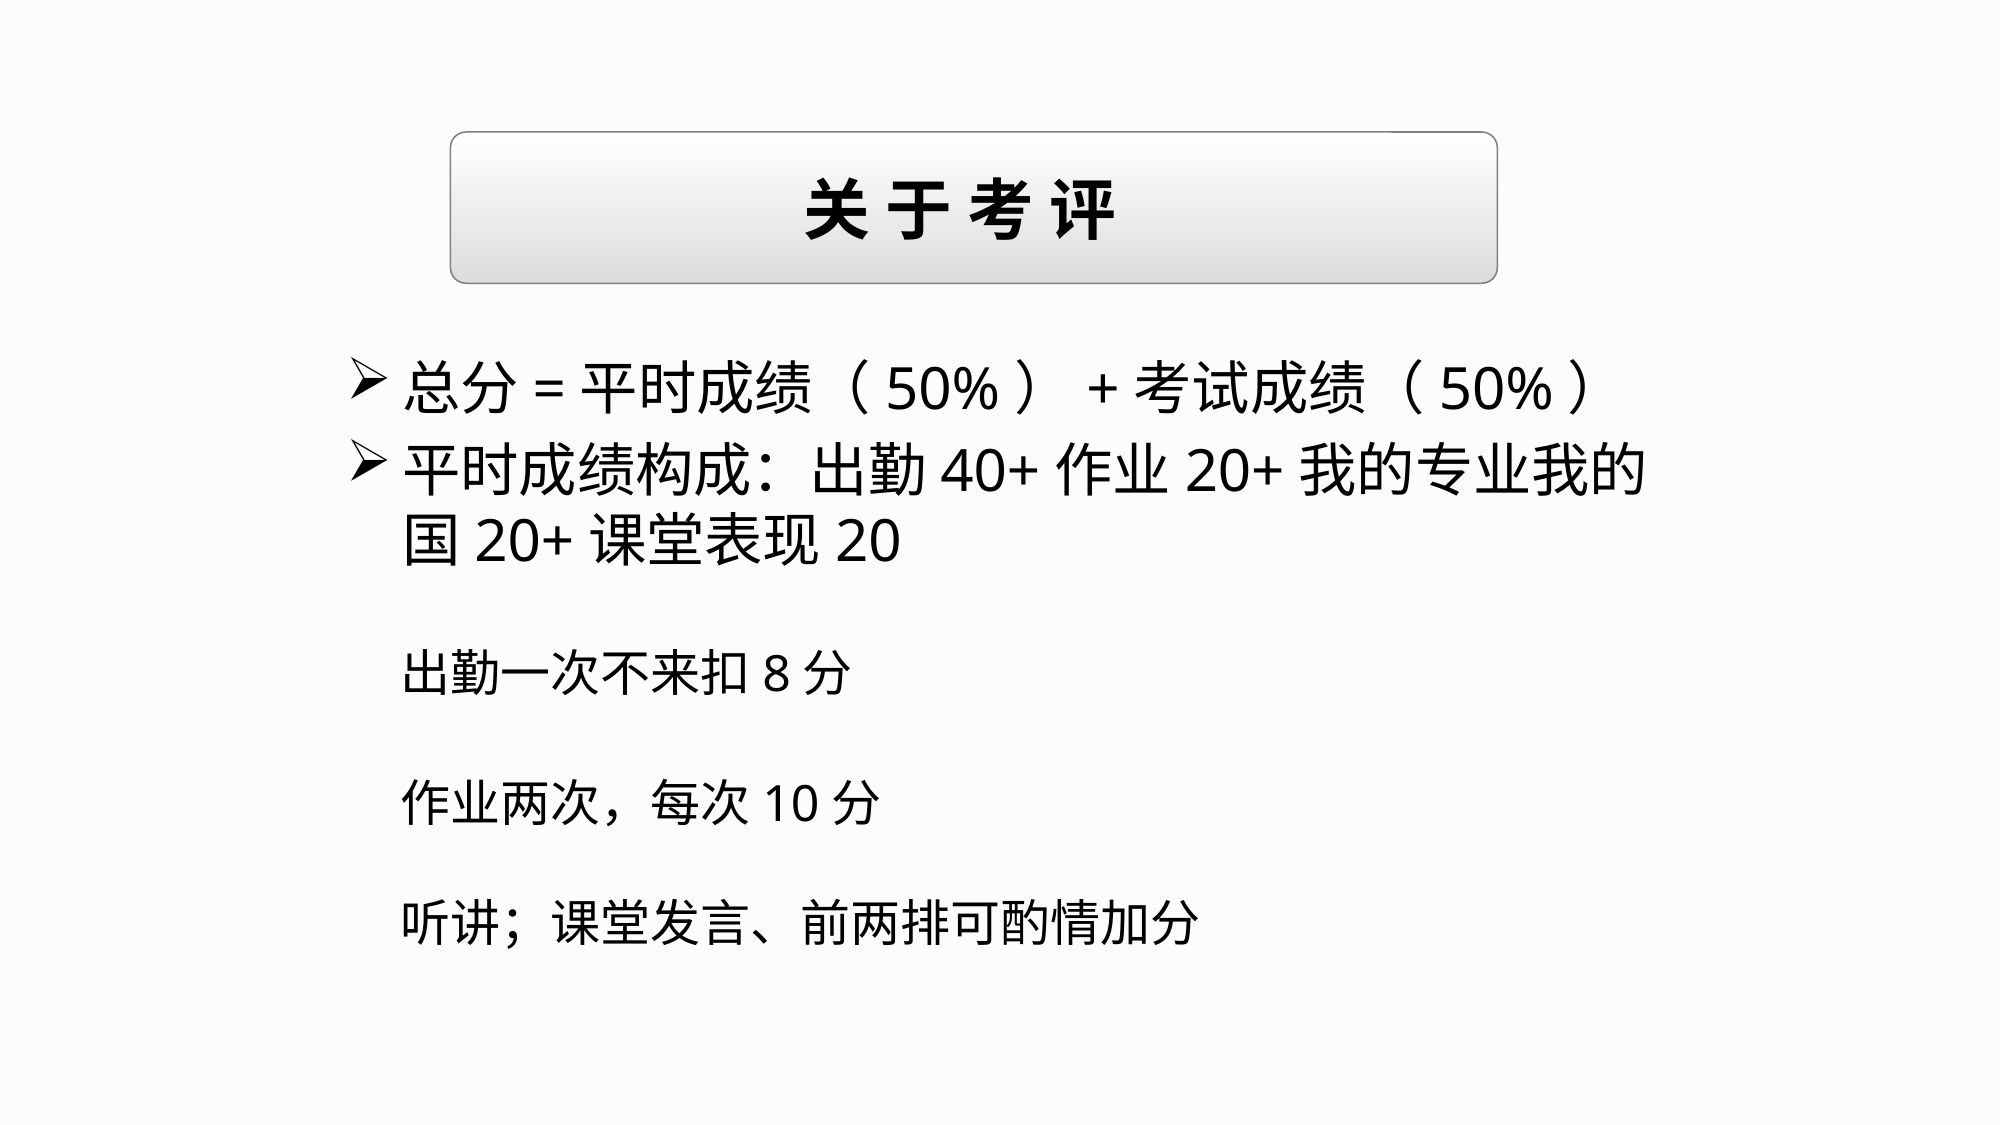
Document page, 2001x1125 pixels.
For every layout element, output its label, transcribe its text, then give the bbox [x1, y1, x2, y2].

text_box 总分=平时成绩（50%）+考试成绩（50%） 平时成绩构成：出勤40+作业20+我的专业我的国20+课堂表现20 [331, 343, 1682, 738]
text_box 出勤一次不来扣8分 作业两次，每次10分 听讲；课堂发言、前两排可酌情加分 [385, 634, 1627, 959]
text_box 关 于 考 评 [468, 145, 1452, 270]
text_box [450, 131, 1498, 284]
